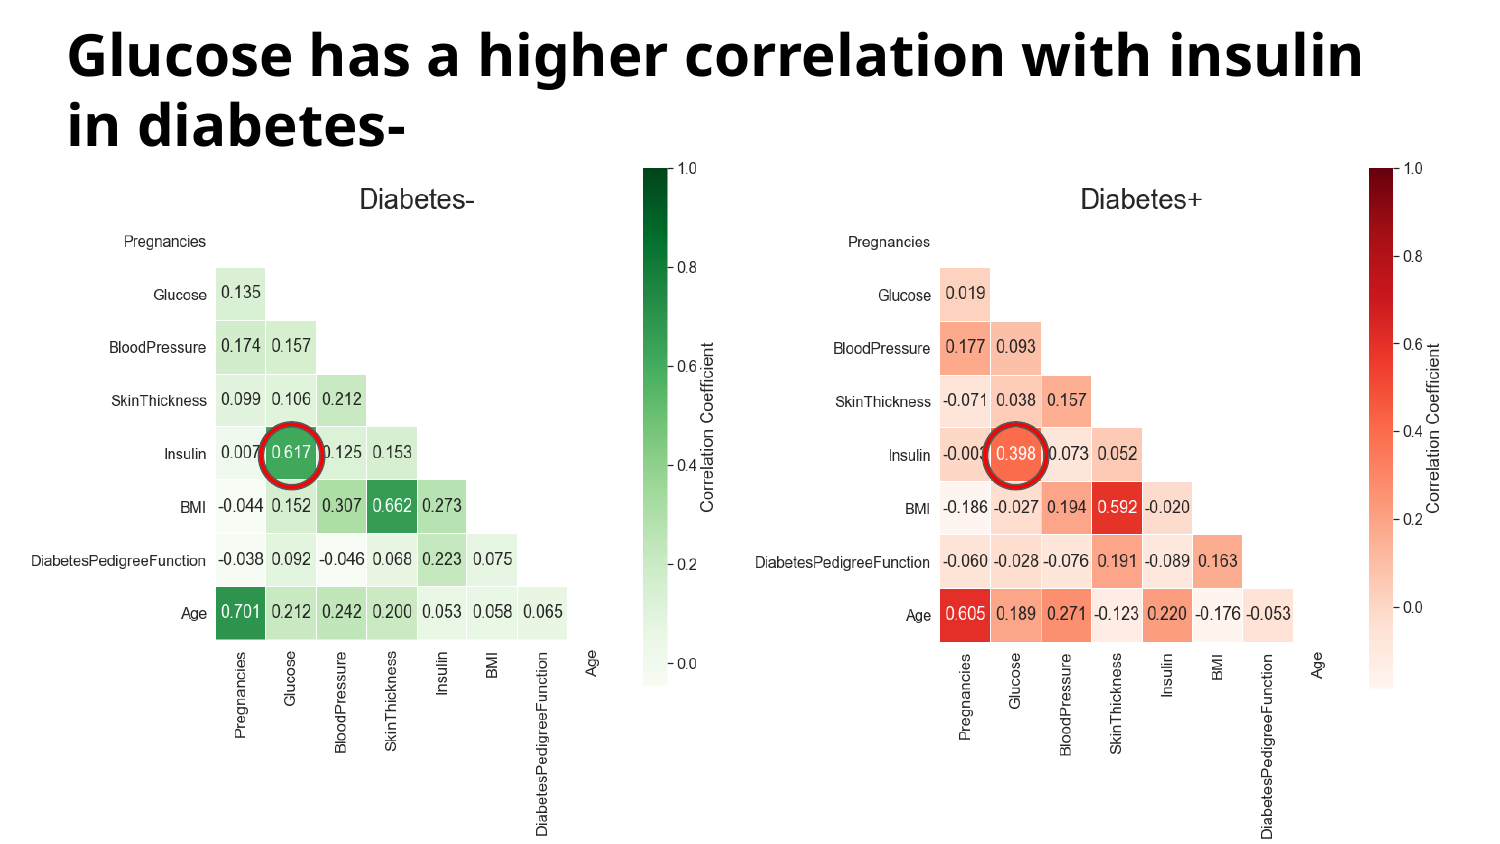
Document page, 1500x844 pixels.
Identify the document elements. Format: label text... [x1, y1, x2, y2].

title Glucose has a higher correlation with insulin in diabetes- [51, 3, 1449, 98]
picture [24, 155, 723, 841]
picture [747, 155, 1450, 844]
